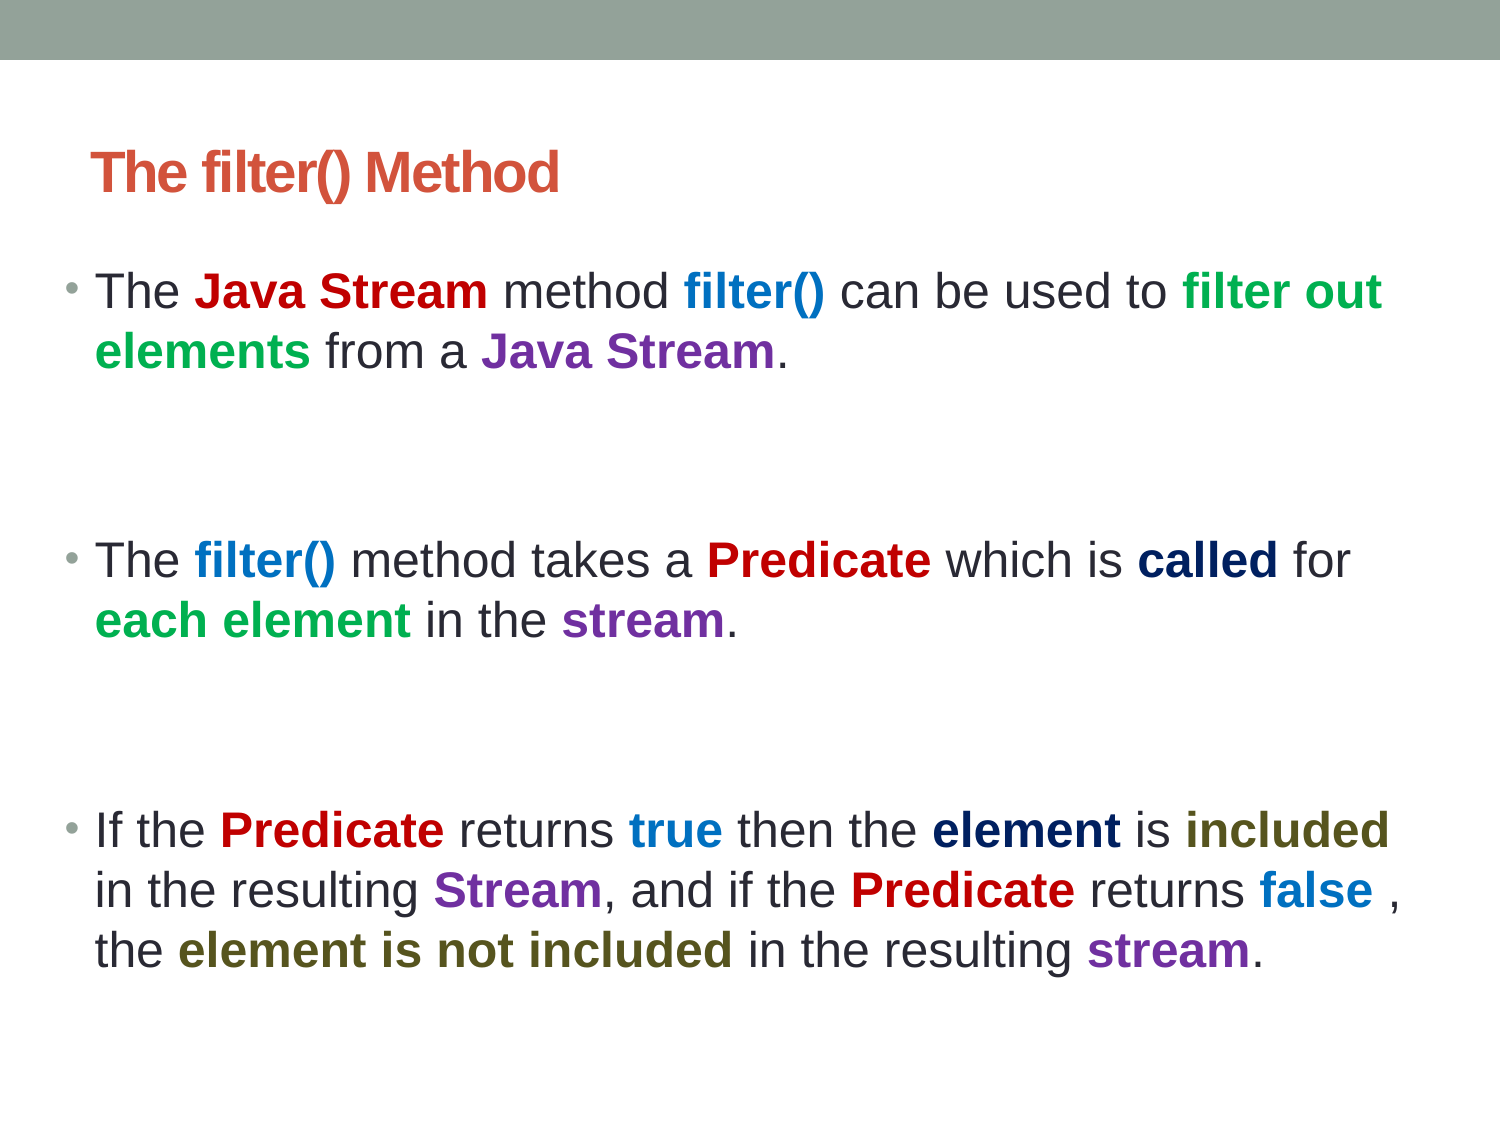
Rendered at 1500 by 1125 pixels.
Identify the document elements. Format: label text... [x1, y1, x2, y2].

list The Java Stream method filter() can be used to filter out elements from a Java Stream. The filter() method takes a Predicate which is called for each element in the stream. If the Predicate returns true then the element is included in the resulting Stream, and if the Predicate returns false , the element is not included in the resulting stream. [49, 250, 1445, 1047]
title The filter() Method [75, 87, 1425, 250]
